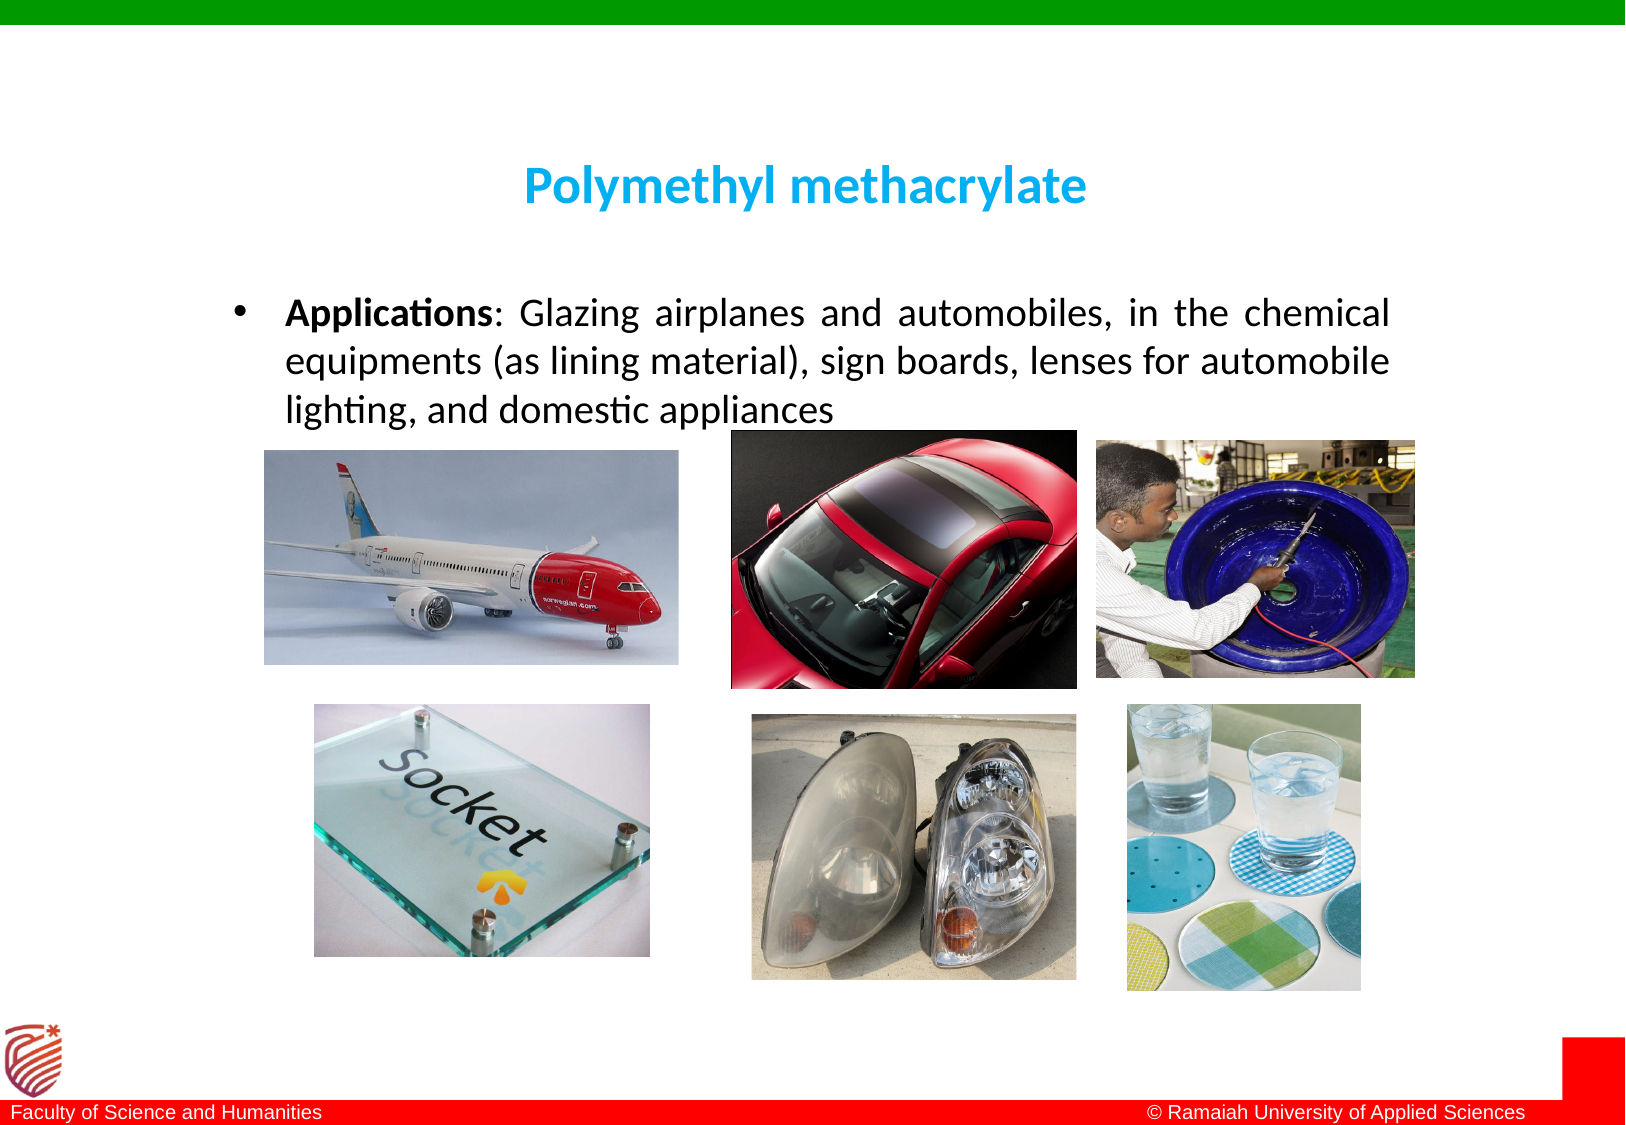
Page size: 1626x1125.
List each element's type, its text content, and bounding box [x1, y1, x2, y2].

picture [263, 450, 679, 665]
picture [0, 1013, 69, 1100]
picture [1096, 440, 1415, 679]
picture [731, 430, 1077, 690]
title Polymethyl methacrylate [218, 142, 1407, 238]
picture [314, 704, 651, 957]
list Applications: Glazing airplanes and automobiles, in the chemical equipments (as lining material), sign boards, lenses for automobile lighting, and domestic appliances [218, 278, 1407, 922]
picture [1127, 704, 1362, 991]
picture [751, 714, 1077, 981]
